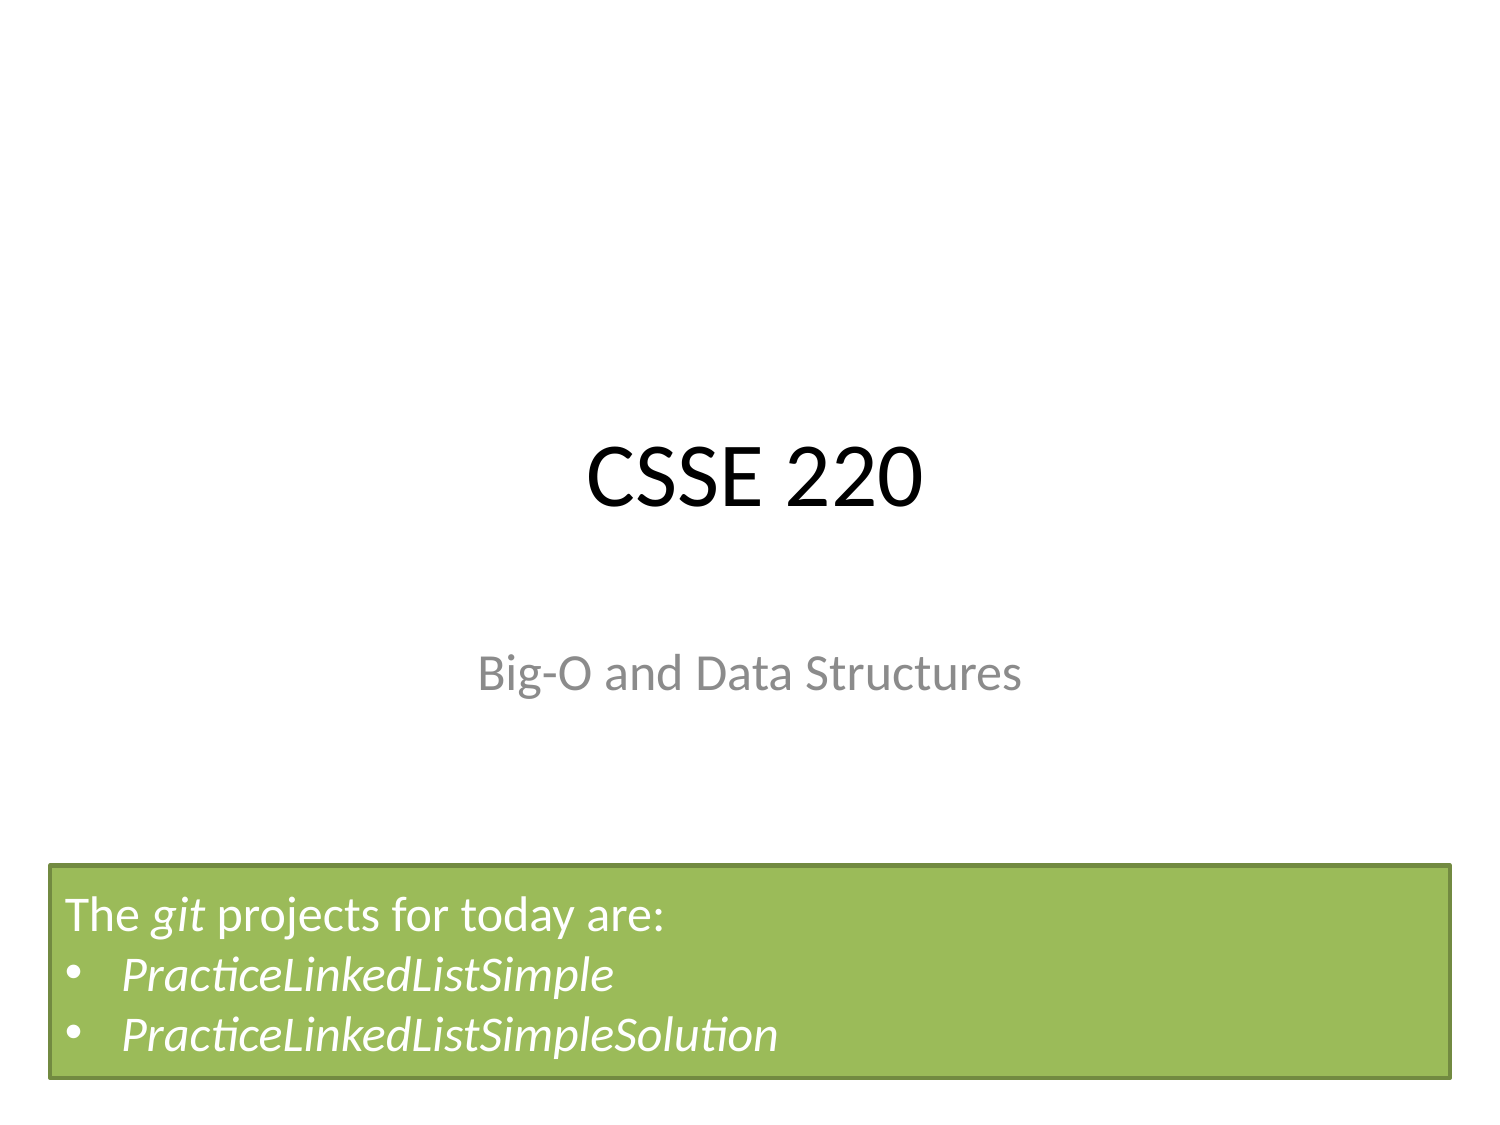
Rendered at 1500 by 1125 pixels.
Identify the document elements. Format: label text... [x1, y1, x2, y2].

text_box The git projects for today are: PracticeLinkedListSimple PracticeLinkedListSimpleSolution [48, 863, 1452, 1080]
subtitle Big-O and Data Structures [225, 637, 1275, 863]
title CSSE 220 [118, 349, 1394, 591]
